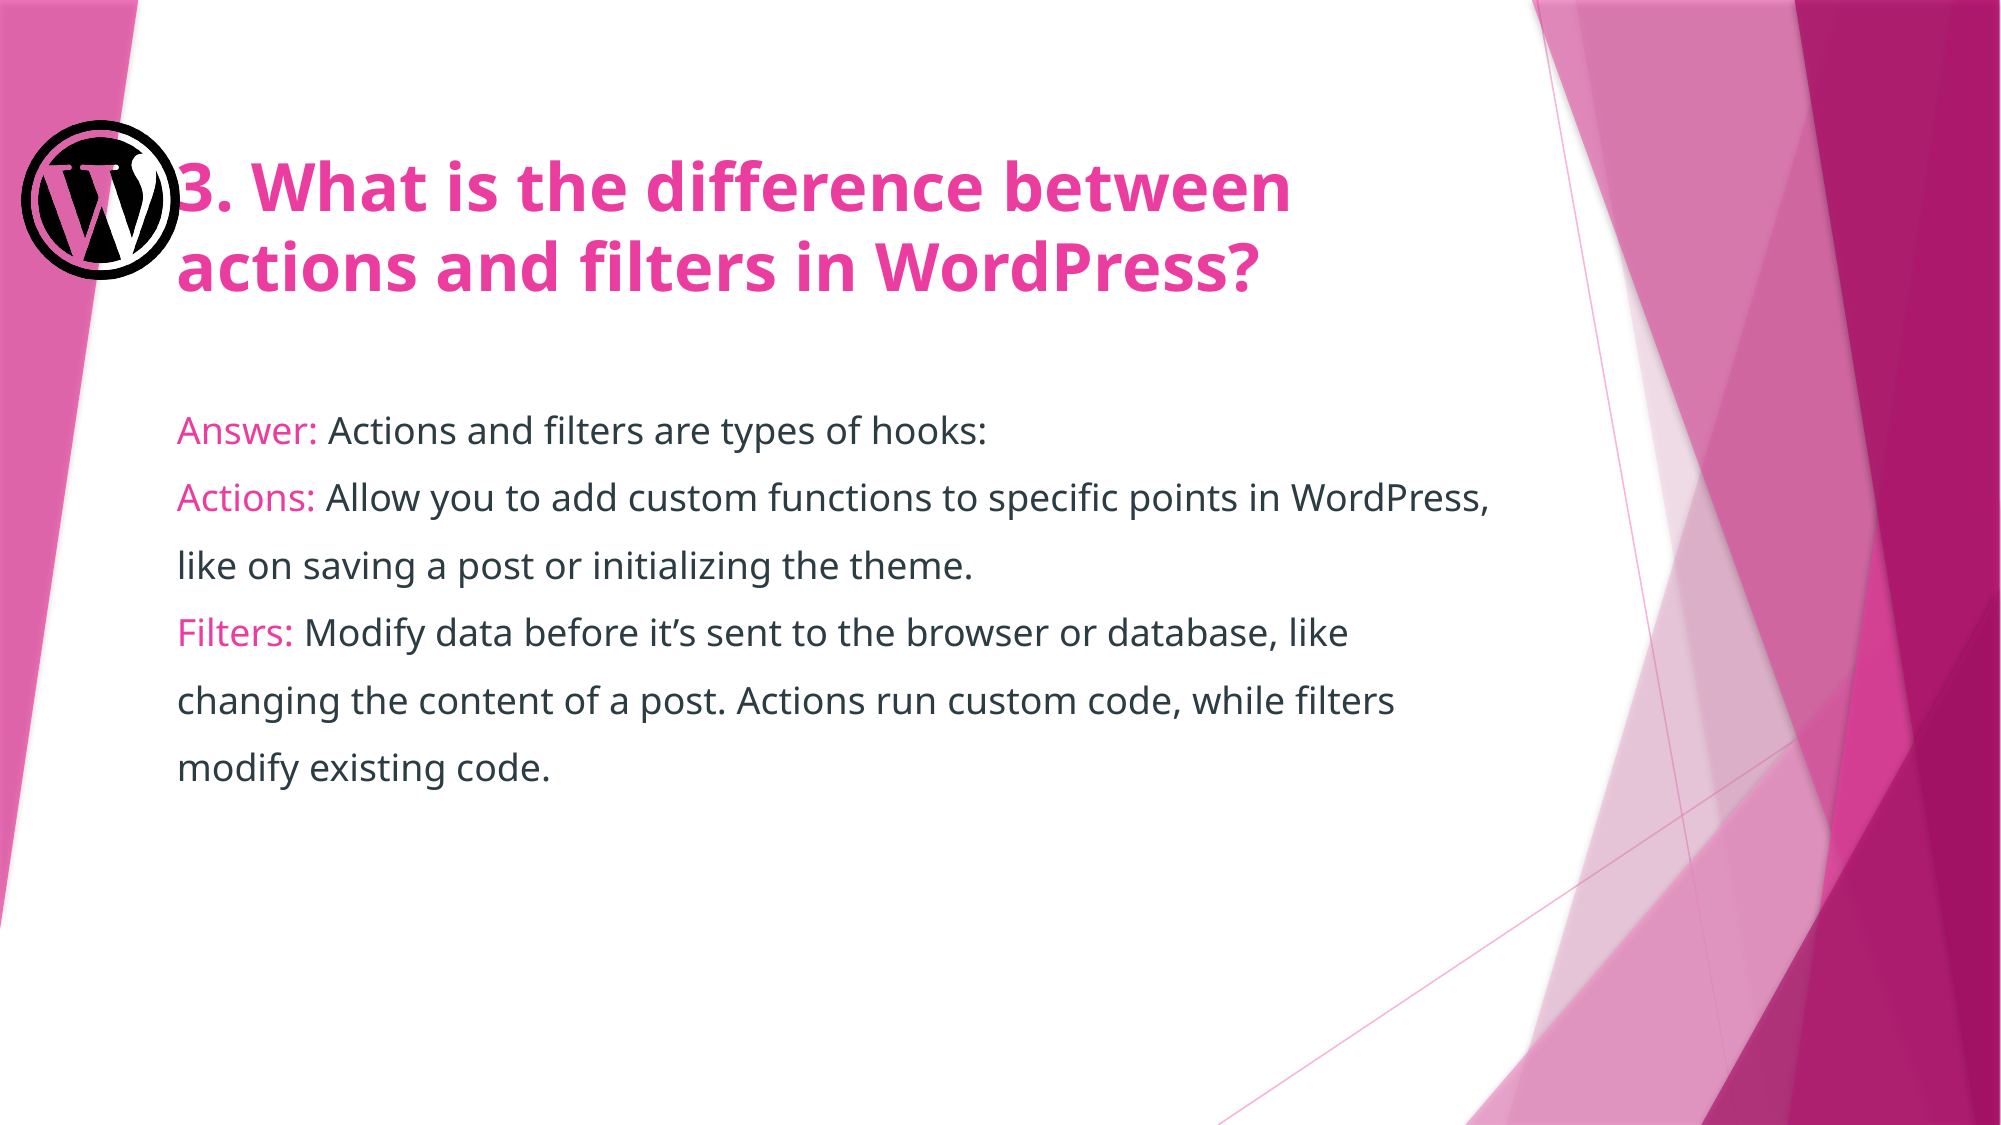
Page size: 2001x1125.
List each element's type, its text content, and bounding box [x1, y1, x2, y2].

picture [20, 120, 181, 281]
text_box 3. What is the difference between actions and filters in WordPress? Answer: Actions and filters are types of hooks: Actions: Allow you to add custom functions to specific points in WordPress, like on saving a post or initializing the theme. Filters: Modify data before it’s sent to the browser or database, like changing the content of a post. Actions run custom code, while filters modify existing code. [162, 137, 1529, 797]
